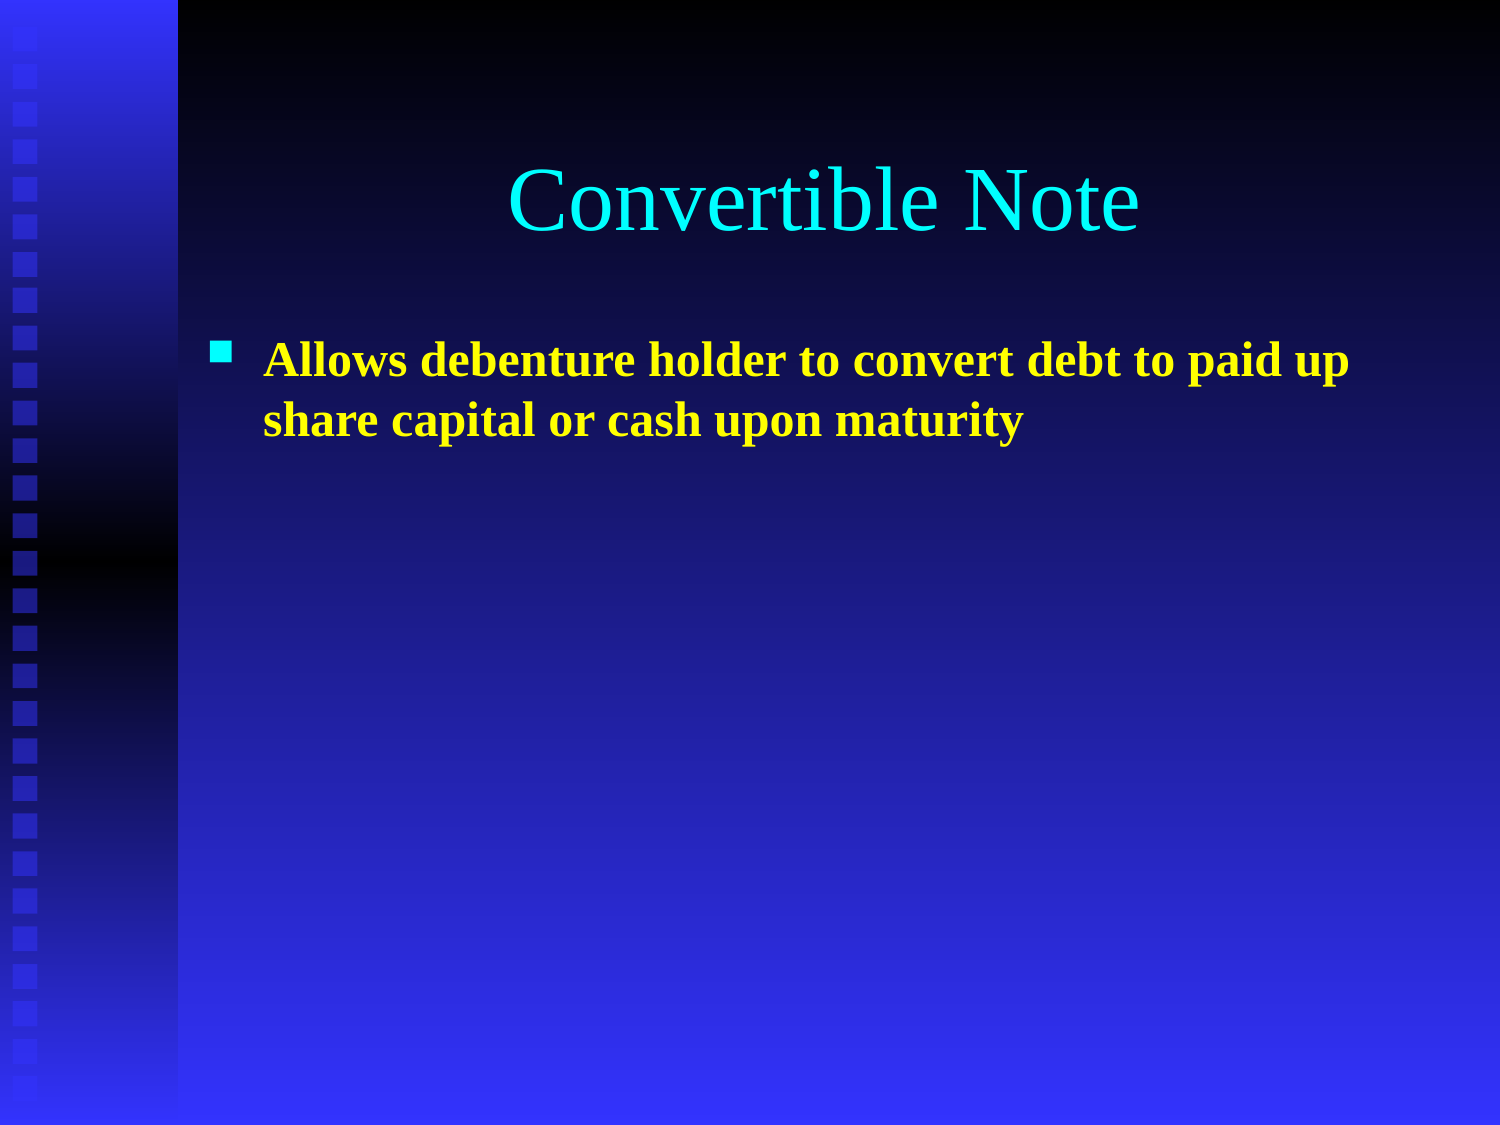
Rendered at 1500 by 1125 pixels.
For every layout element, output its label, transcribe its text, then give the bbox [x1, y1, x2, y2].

title Convertible Note [187, 99, 1463, 288]
list Allows debenture holder to convert debt to paid up share capital or cash upon maturity [191, 318, 1468, 995]
